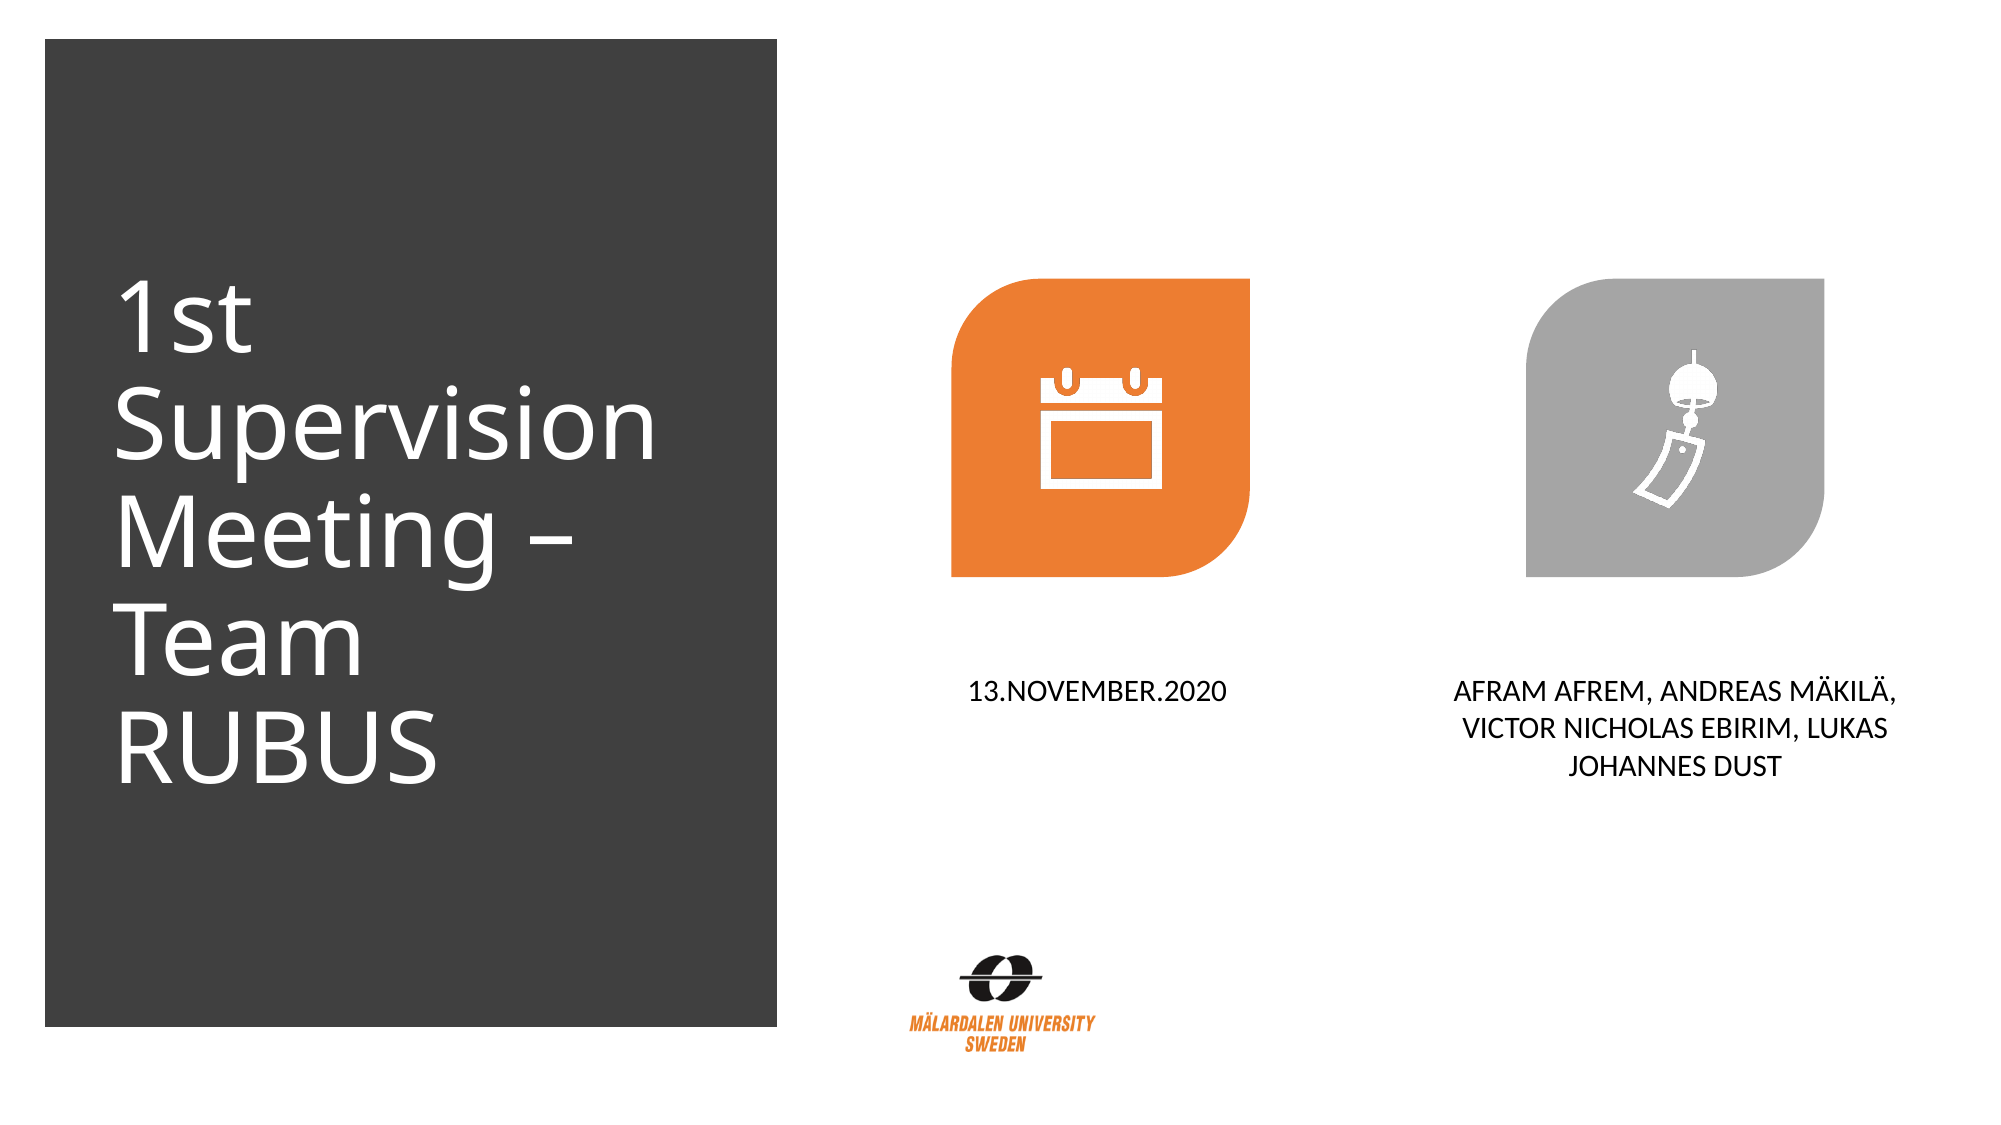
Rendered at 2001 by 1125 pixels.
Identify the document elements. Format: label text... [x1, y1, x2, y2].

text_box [847, 49, 1929, 1018]
text_box [54, 49, 768, 1018]
picture [909, 1018, 1096, 1052]
title 1st Supervision Meeting – Team RUBUS [96, 103, 722, 968]
